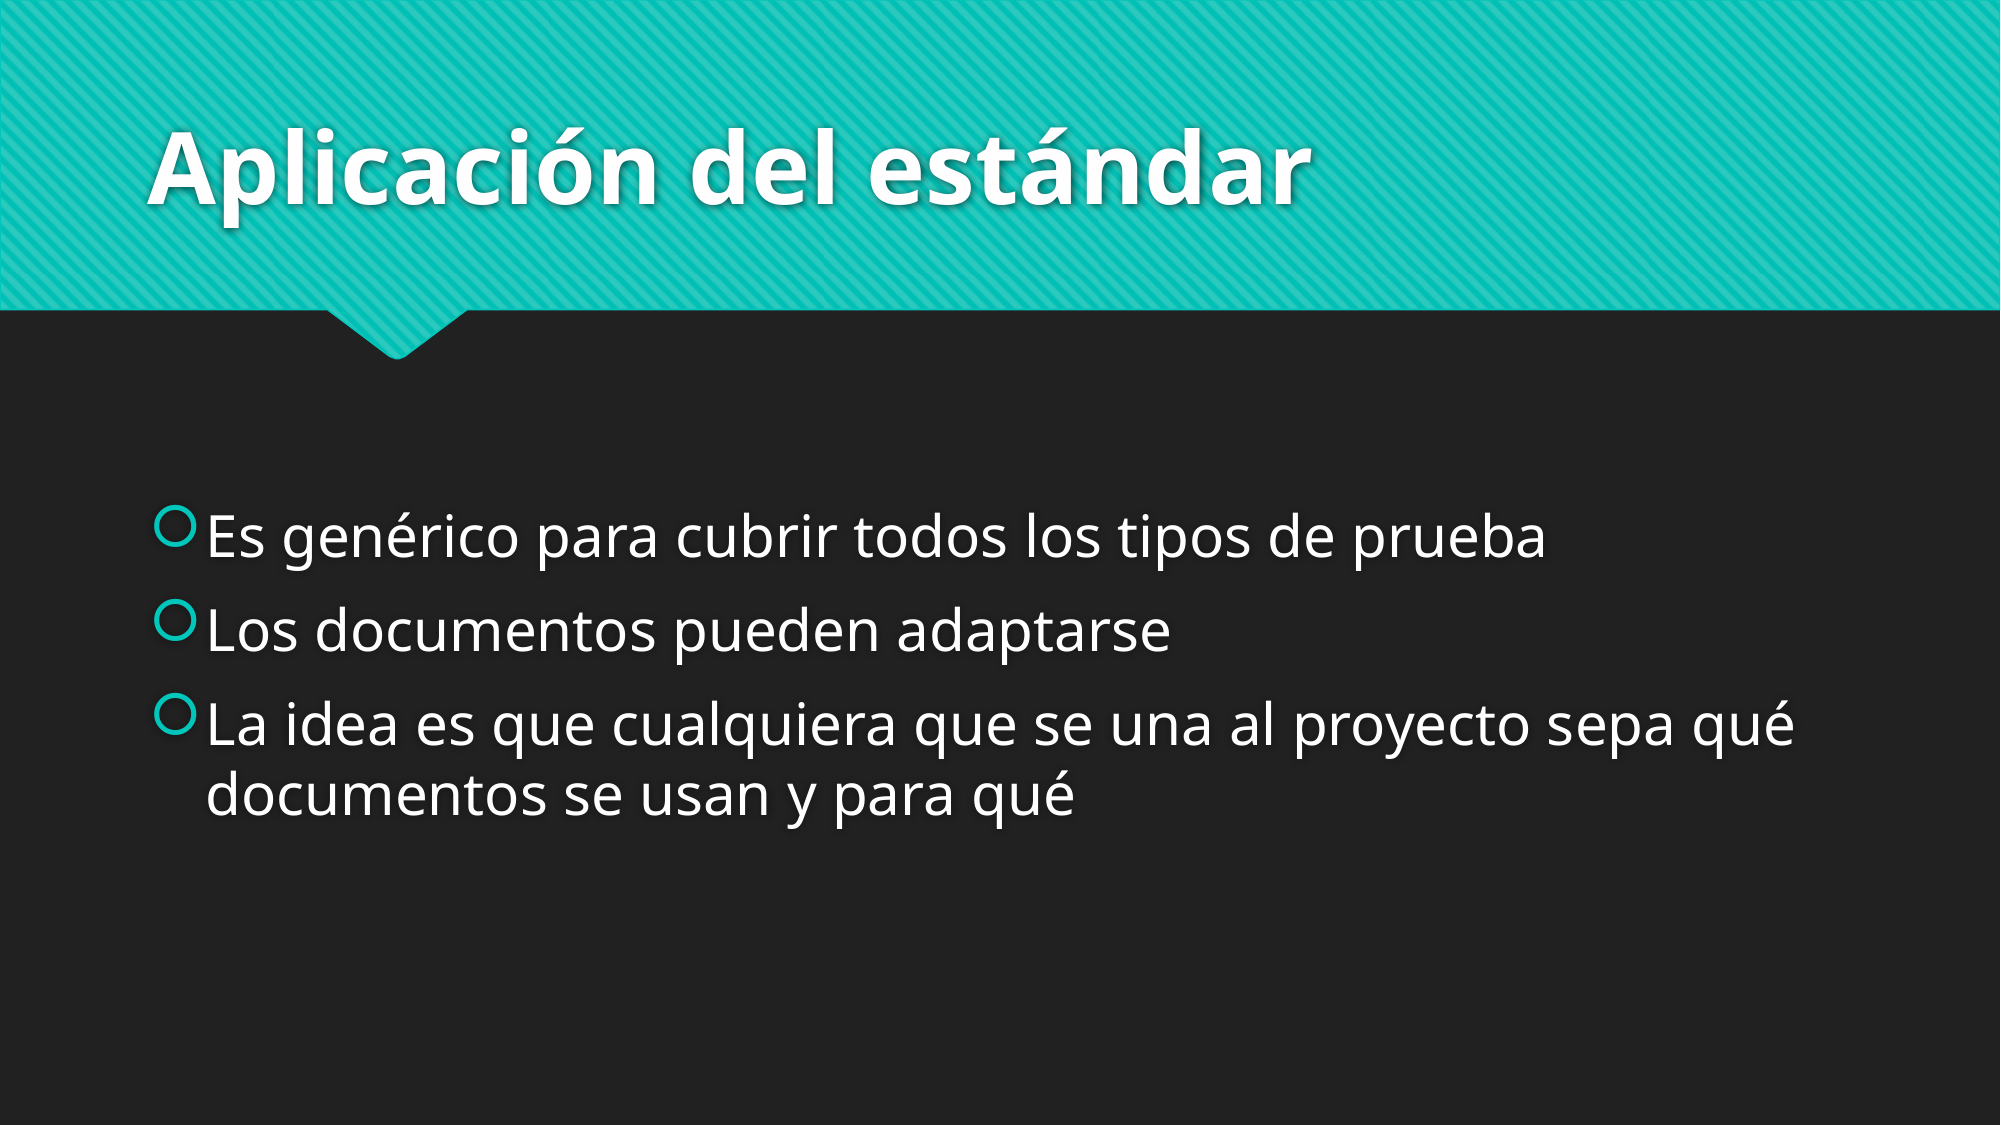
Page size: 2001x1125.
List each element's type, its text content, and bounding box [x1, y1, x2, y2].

list Es genérico para cubrir todos los tipos de prueba Los documentos pueden adaptarse La idea es que cualquiera que se una al proyecto sepa qué documentos se usan y para qué [134, 364, 1866, 962]
title Aplicación del estándar [132, 73, 1868, 233]
